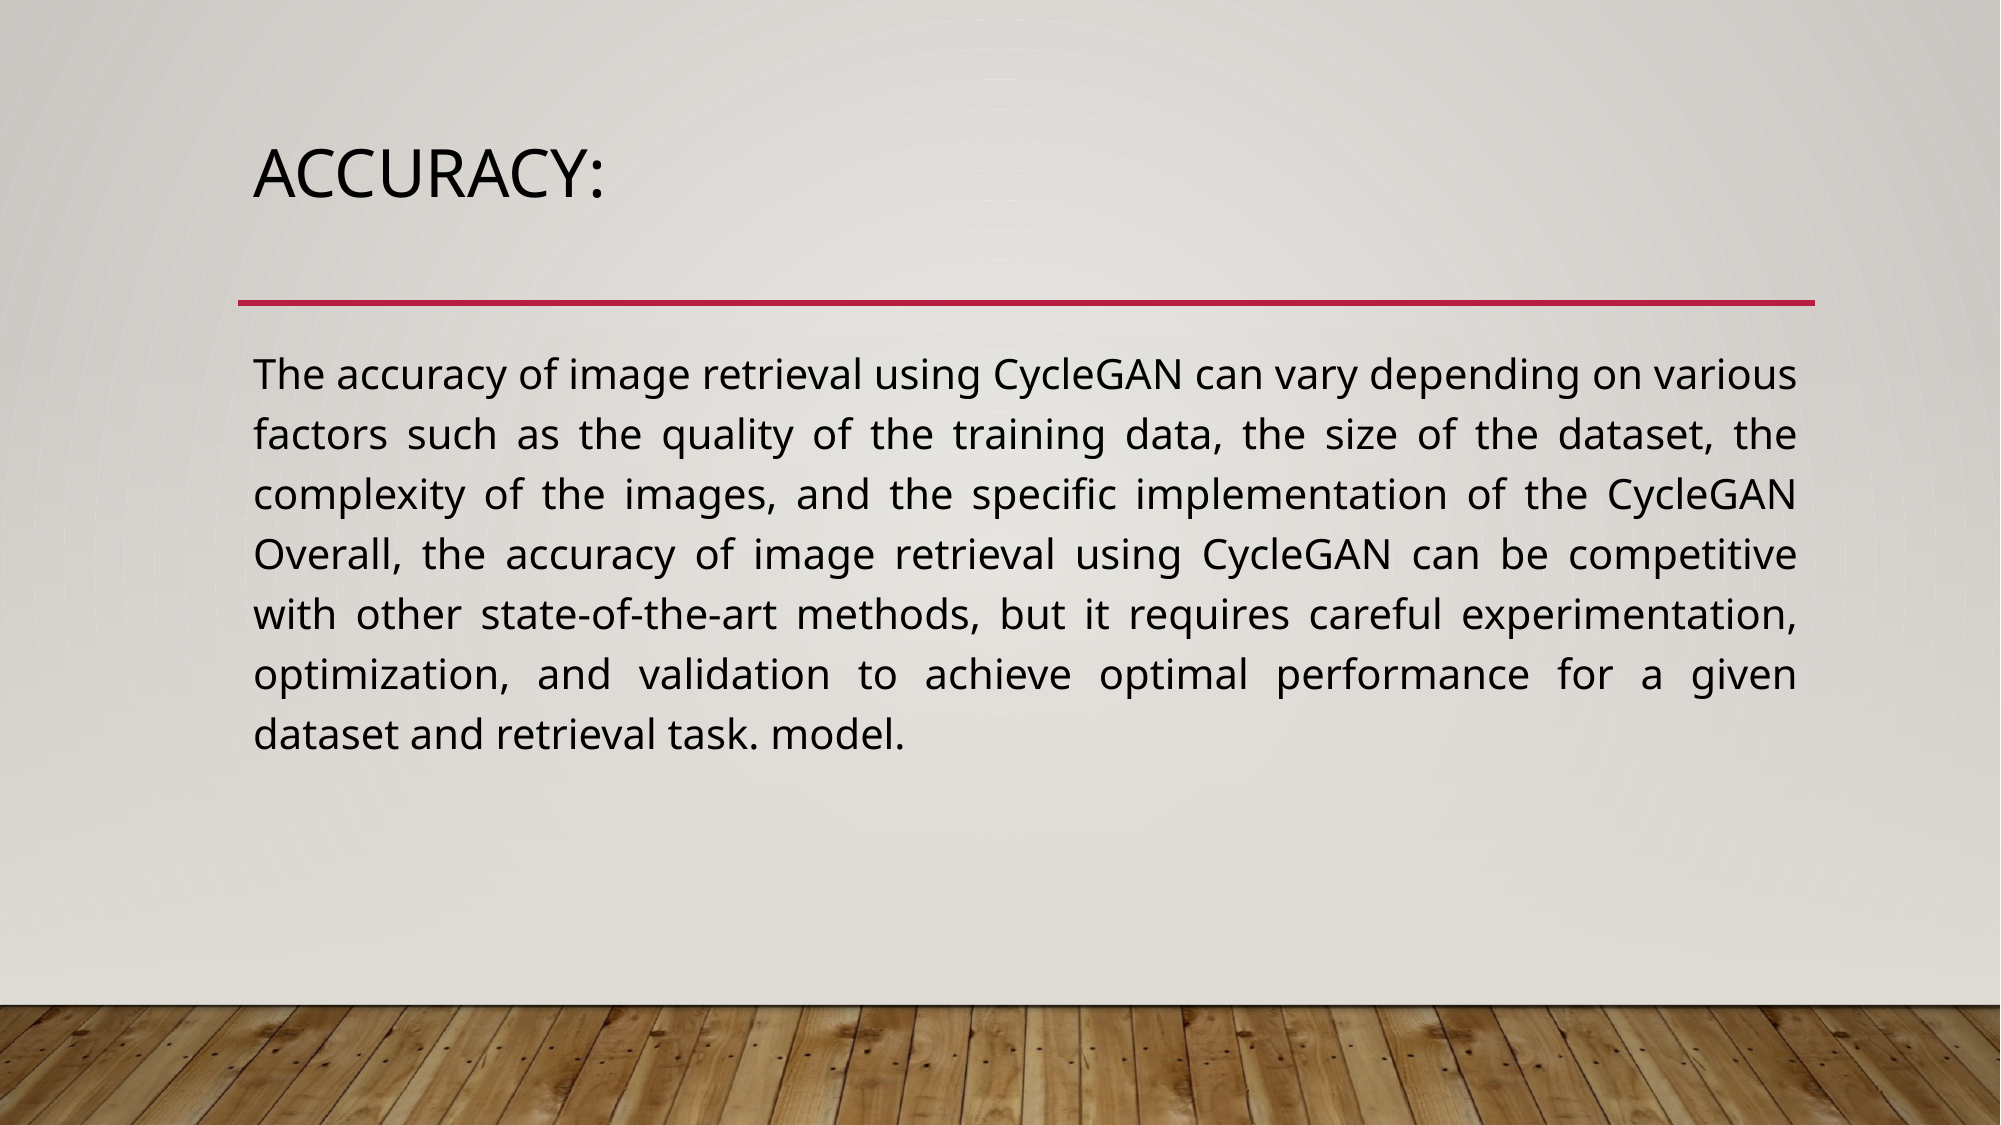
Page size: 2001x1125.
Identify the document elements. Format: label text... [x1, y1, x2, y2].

title Accuracy: [238, 131, 1814, 305]
picture [0, 1005, 2000, 1125]
list The accuracy of image retrieval using CycleGAN can vary depending on various factors such as the quality of the training data, the size of the dataset, the complexity of the images, and the specific implementation of the CycleGAN Overall, the accuracy of image retrieval using CycleGAN can be competitive with other state-of-the-art methods, but it requires careful experimentation, optimization, and validation to achieve optimal performance for a given dataset and retrieval task. model. [238, 330, 1814, 897]
